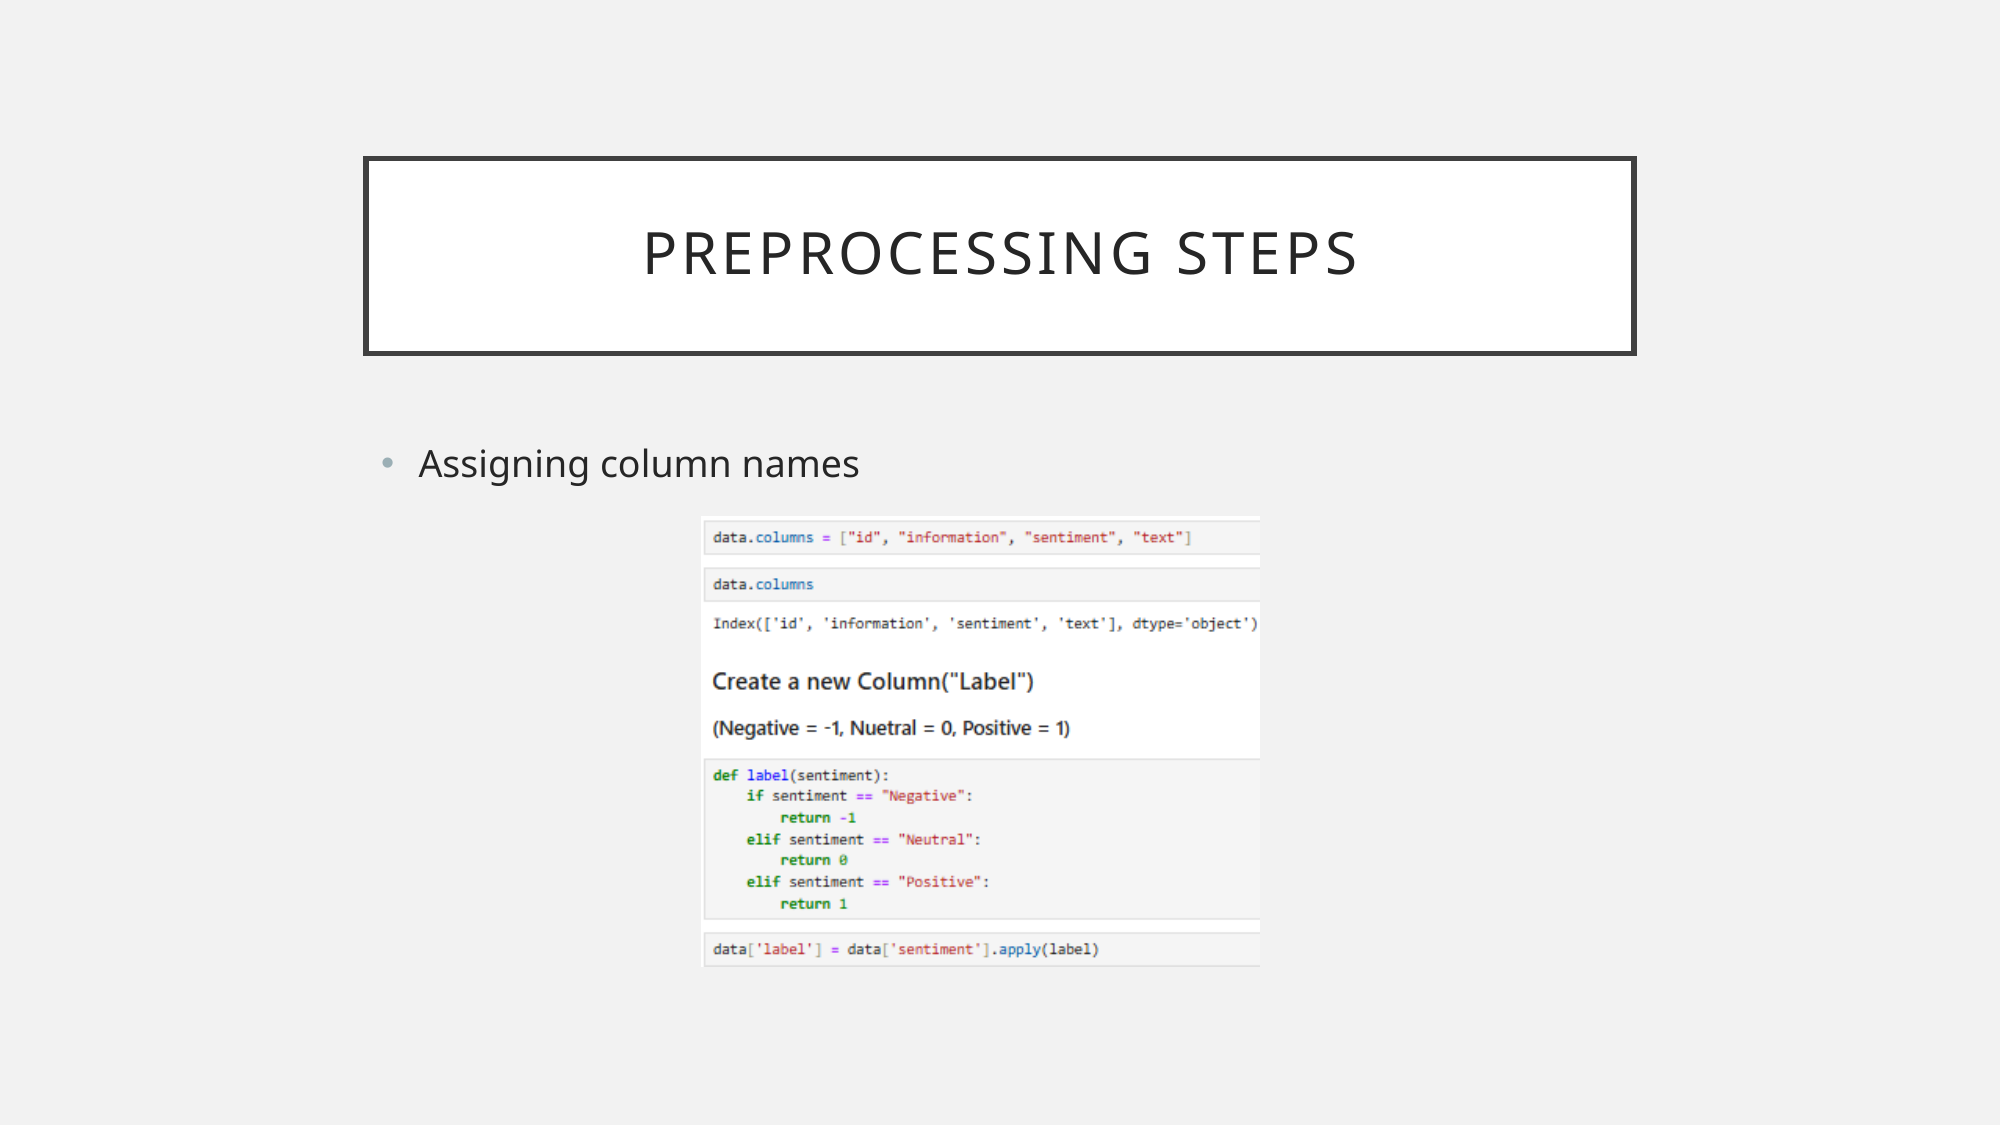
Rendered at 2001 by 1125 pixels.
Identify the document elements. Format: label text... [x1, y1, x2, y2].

picture [701, 516, 1260, 967]
list Assigning column names [366, 432, 1634, 942]
title Preprocessing Steps [363, 156, 1637, 356]
